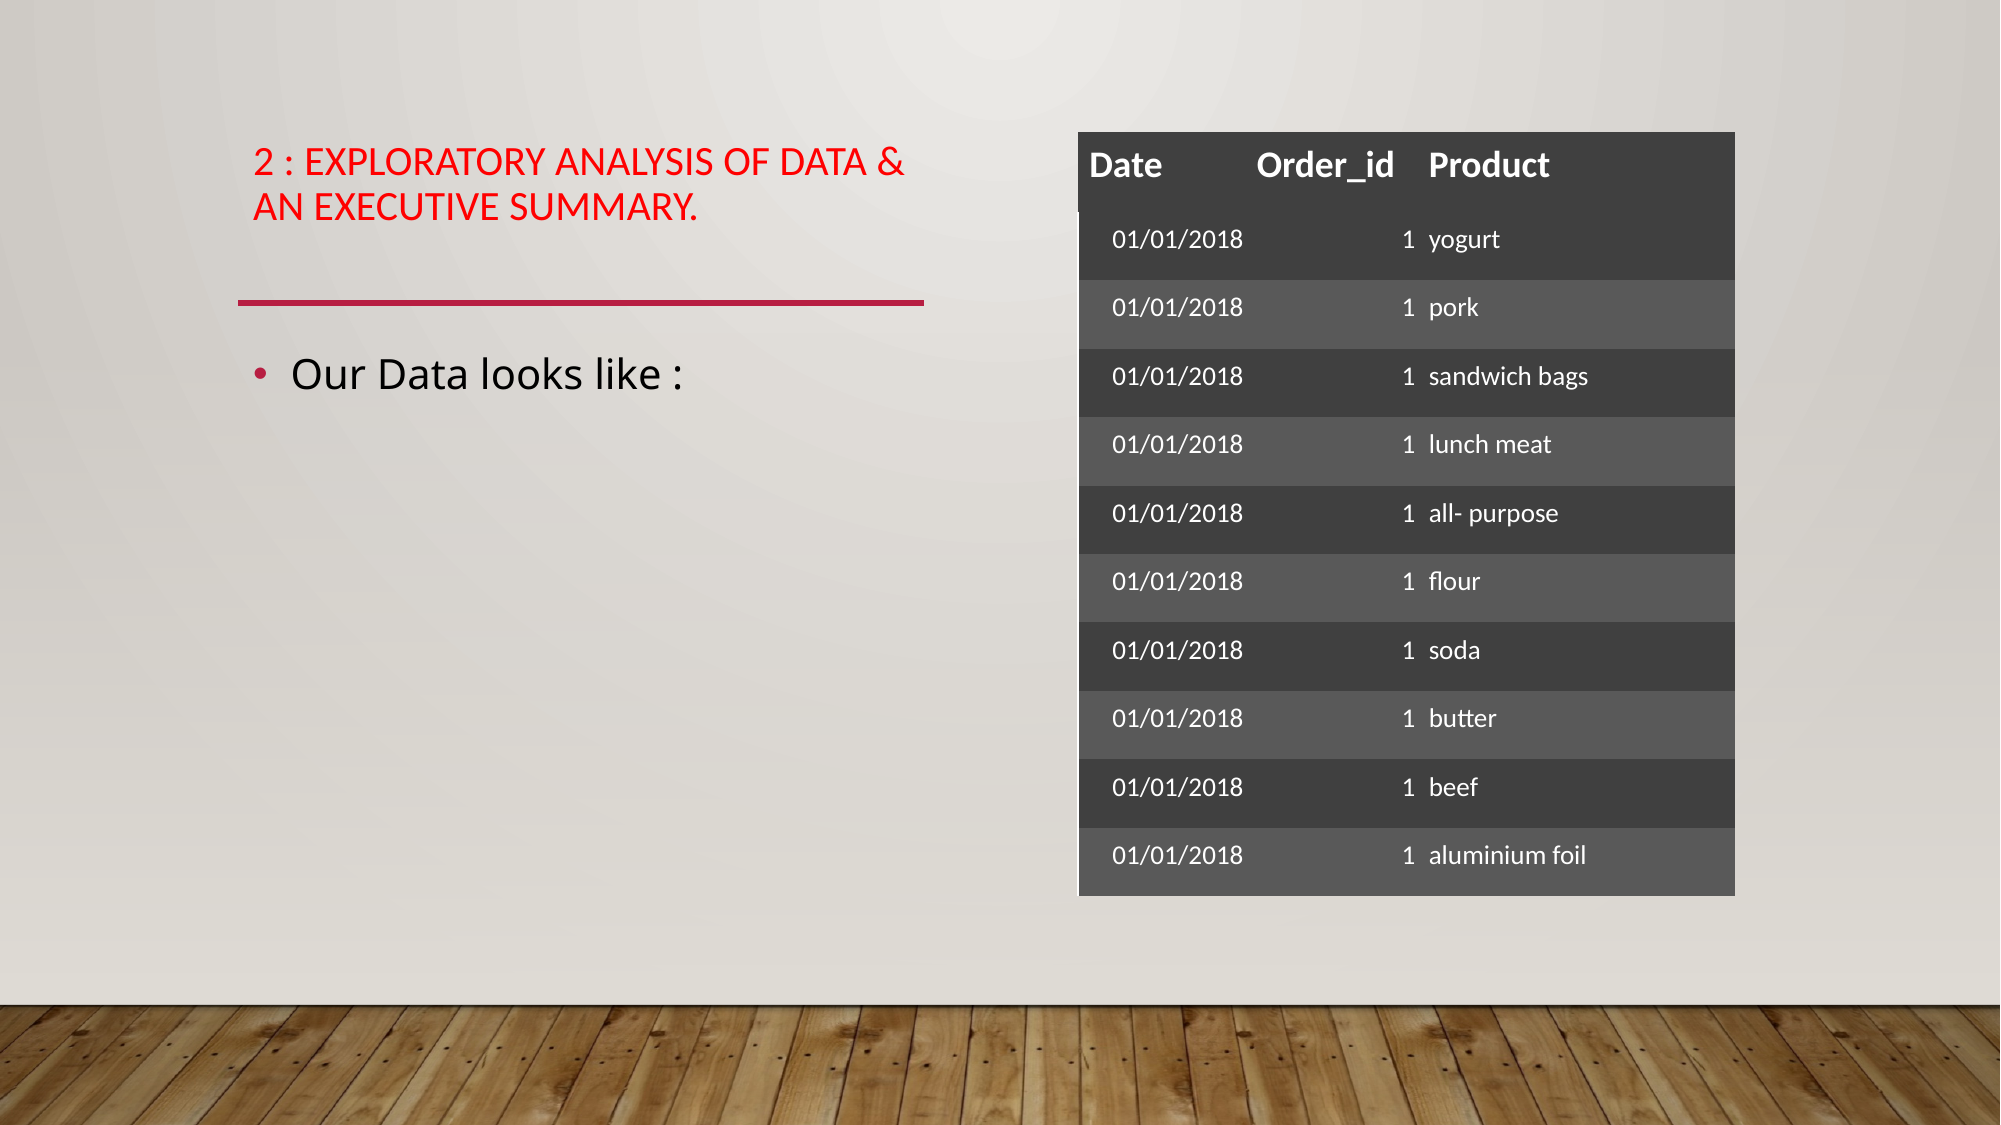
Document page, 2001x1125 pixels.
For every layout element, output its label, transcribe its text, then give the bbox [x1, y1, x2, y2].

table_cell 01/01/2018 [1079, 417, 1245, 486]
table_cell butter [1417, 691, 1735, 759]
table_cell 1 [1245, 554, 1417, 622]
table_cell sandwich bags [1417, 349, 1735, 417]
table_cell beef [1417, 759, 1735, 828]
table_cell 01/01/2018 [1079, 691, 1245, 759]
table_cell soda [1417, 622, 1735, 691]
table_cell 01/01/2018 [1079, 759, 1245, 828]
table_cell 01/01/2018 [1079, 212, 1245, 280]
table_cell 01/01/2018 [1079, 486, 1245, 554]
table_cell 01/01/2018 [1079, 554, 1245, 622]
table_cell 1 [1245, 280, 1417, 349]
table_cell 01/01/2018 [1079, 280, 1245, 349]
table_cell lunch meat [1417, 417, 1735, 486]
table_cell 1 [1245, 212, 1417, 280]
table_cell 01/01/2018 [1079, 349, 1245, 417]
table_cell 1 [1245, 828, 1417, 896]
table_cell all- purpose [1417, 486, 1735, 554]
table_cell 1 [1245, 691, 1417, 759]
table_header Date [1078, 132, 1245, 212]
table_cell 1 [1245, 349, 1417, 417]
picture [0, 1006, 2000, 1125]
text_box [0, 0, 2000, 330]
list Our Data looks like : [238, 330, 923, 897]
table_cell yogurt [1417, 212, 1735, 280]
table_header Product [1417, 132, 1735, 212]
table_cell 1 [1245, 622, 1417, 691]
table_cell 1 [1245, 417, 1417, 486]
title 2 : Exploratory Analysis of data & an executive summary. [238, 131, 924, 302]
text_box [0, 330, 2000, 1004]
table_cell aluminium foil [1417, 828, 1735, 896]
table_cell 01/01/2018 [1079, 828, 1245, 896]
table_cell flour [1417, 554, 1735, 622]
table_cell pork [1417, 280, 1735, 349]
table_cell 1 [1245, 486, 1417, 554]
table_cell 01/01/2018 [1079, 622, 1245, 691]
table_header Order_id [1245, 132, 1417, 212]
table_cell 1 [1245, 759, 1417, 828]
